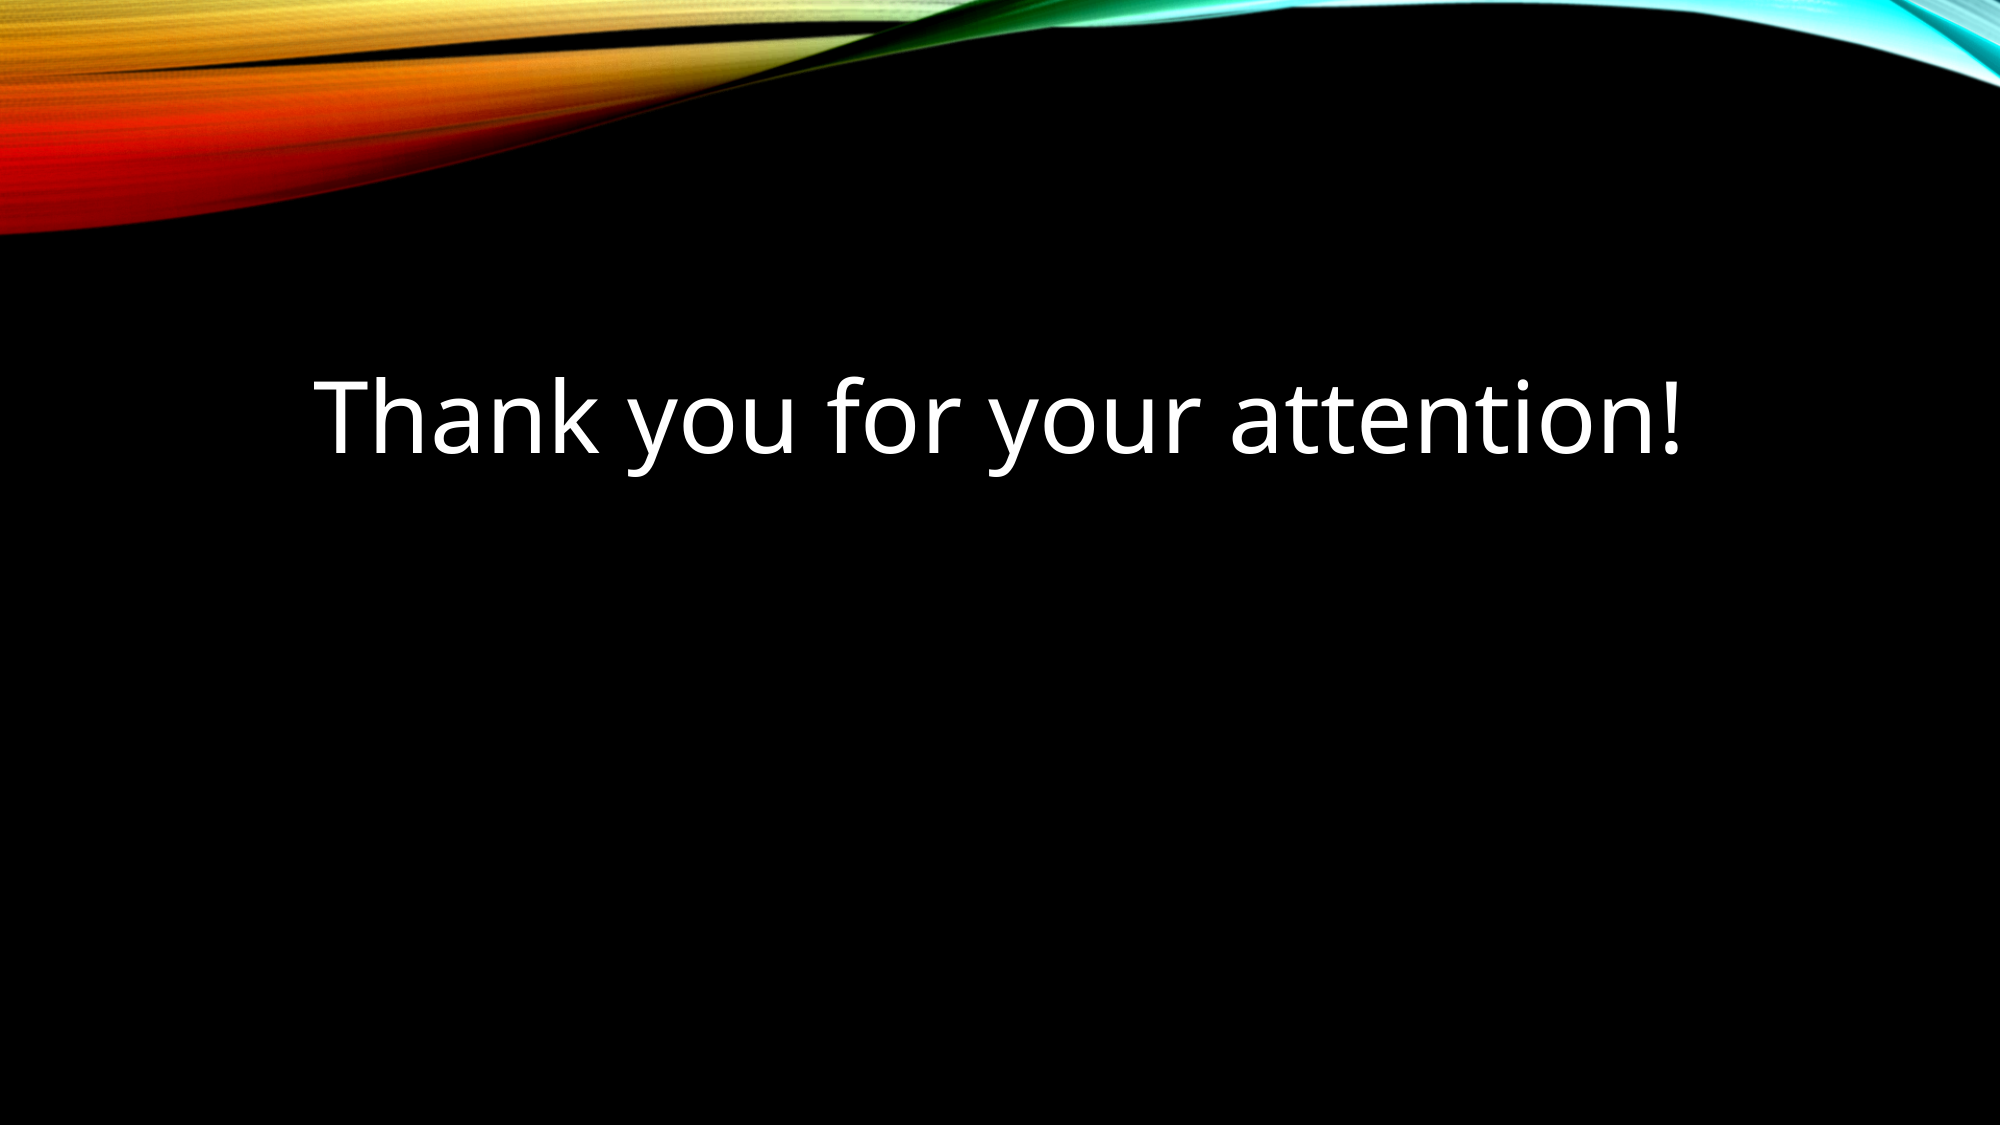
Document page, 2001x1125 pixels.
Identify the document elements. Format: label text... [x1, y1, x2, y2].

list Thank you for your attention! [112, 360, 1888, 1021]
picture [0, 0, 2000, 237]
